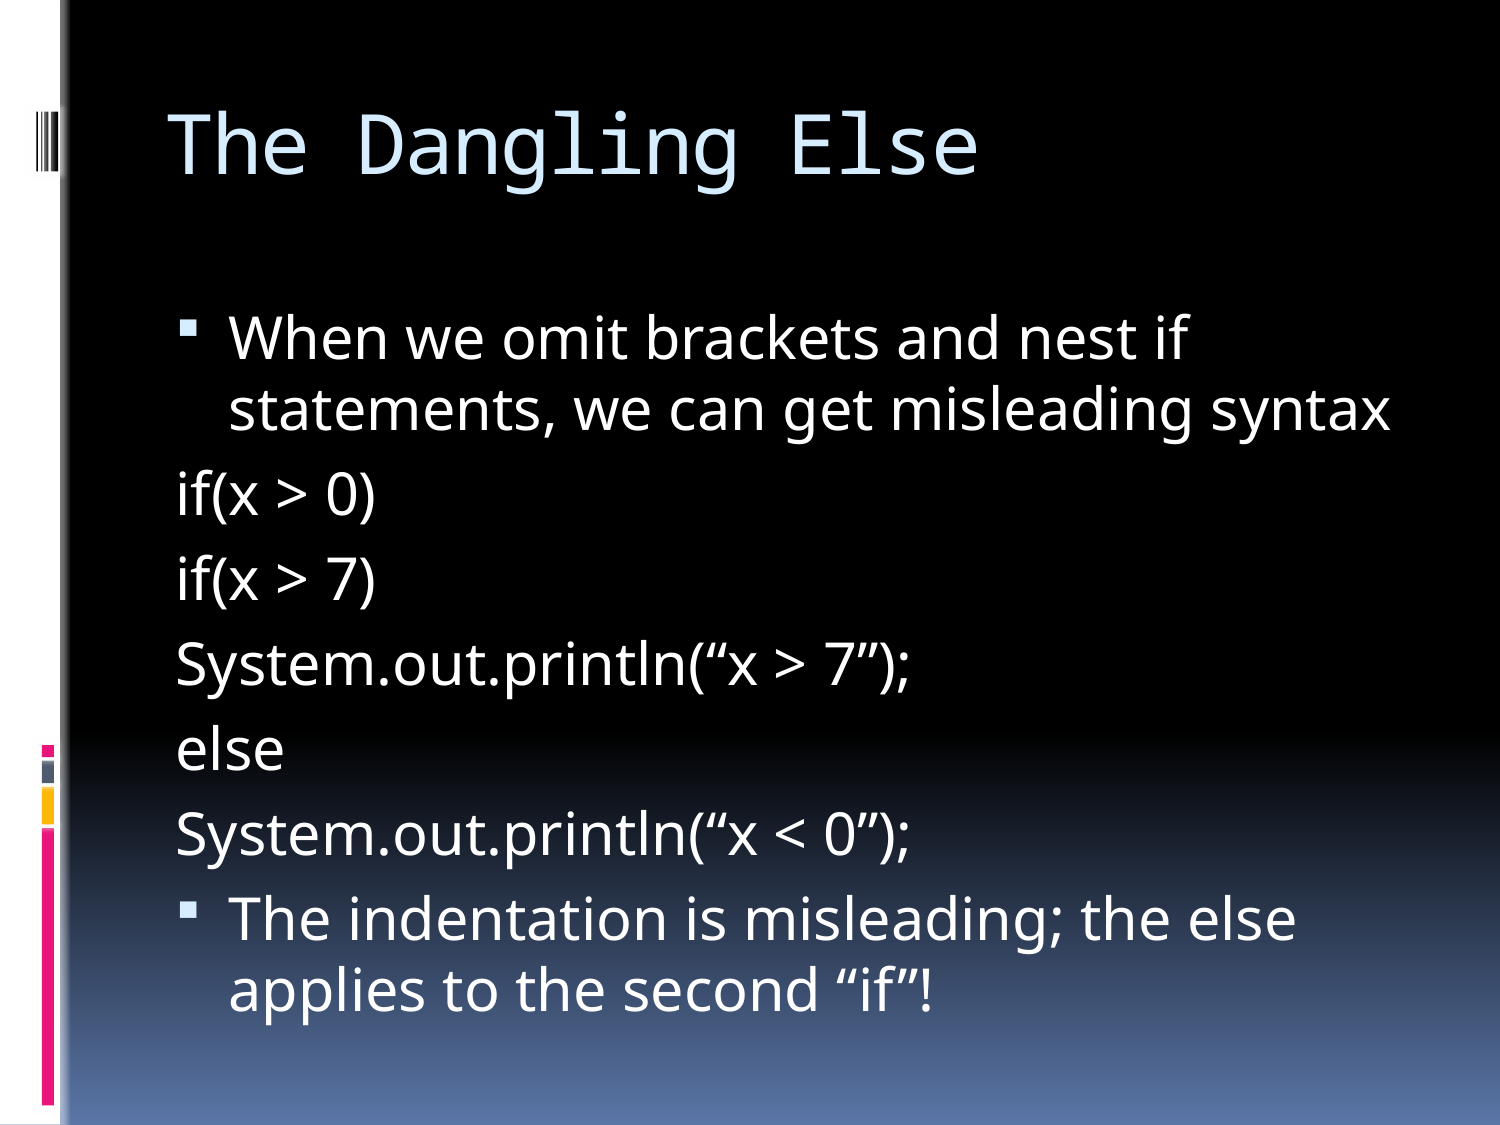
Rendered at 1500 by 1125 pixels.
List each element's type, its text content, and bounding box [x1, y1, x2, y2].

list When we omit brackets and nest if statements, we can get misleading syntax if(x > 0) if(x > 7) System.out.println(“x > 7”); else System.out.println(“x < 0”); The indentation is misleading; the else applies to the second “if”! [150, 292, 1425, 1043]
title The Dangling Else [150, 83, 1425, 234]
